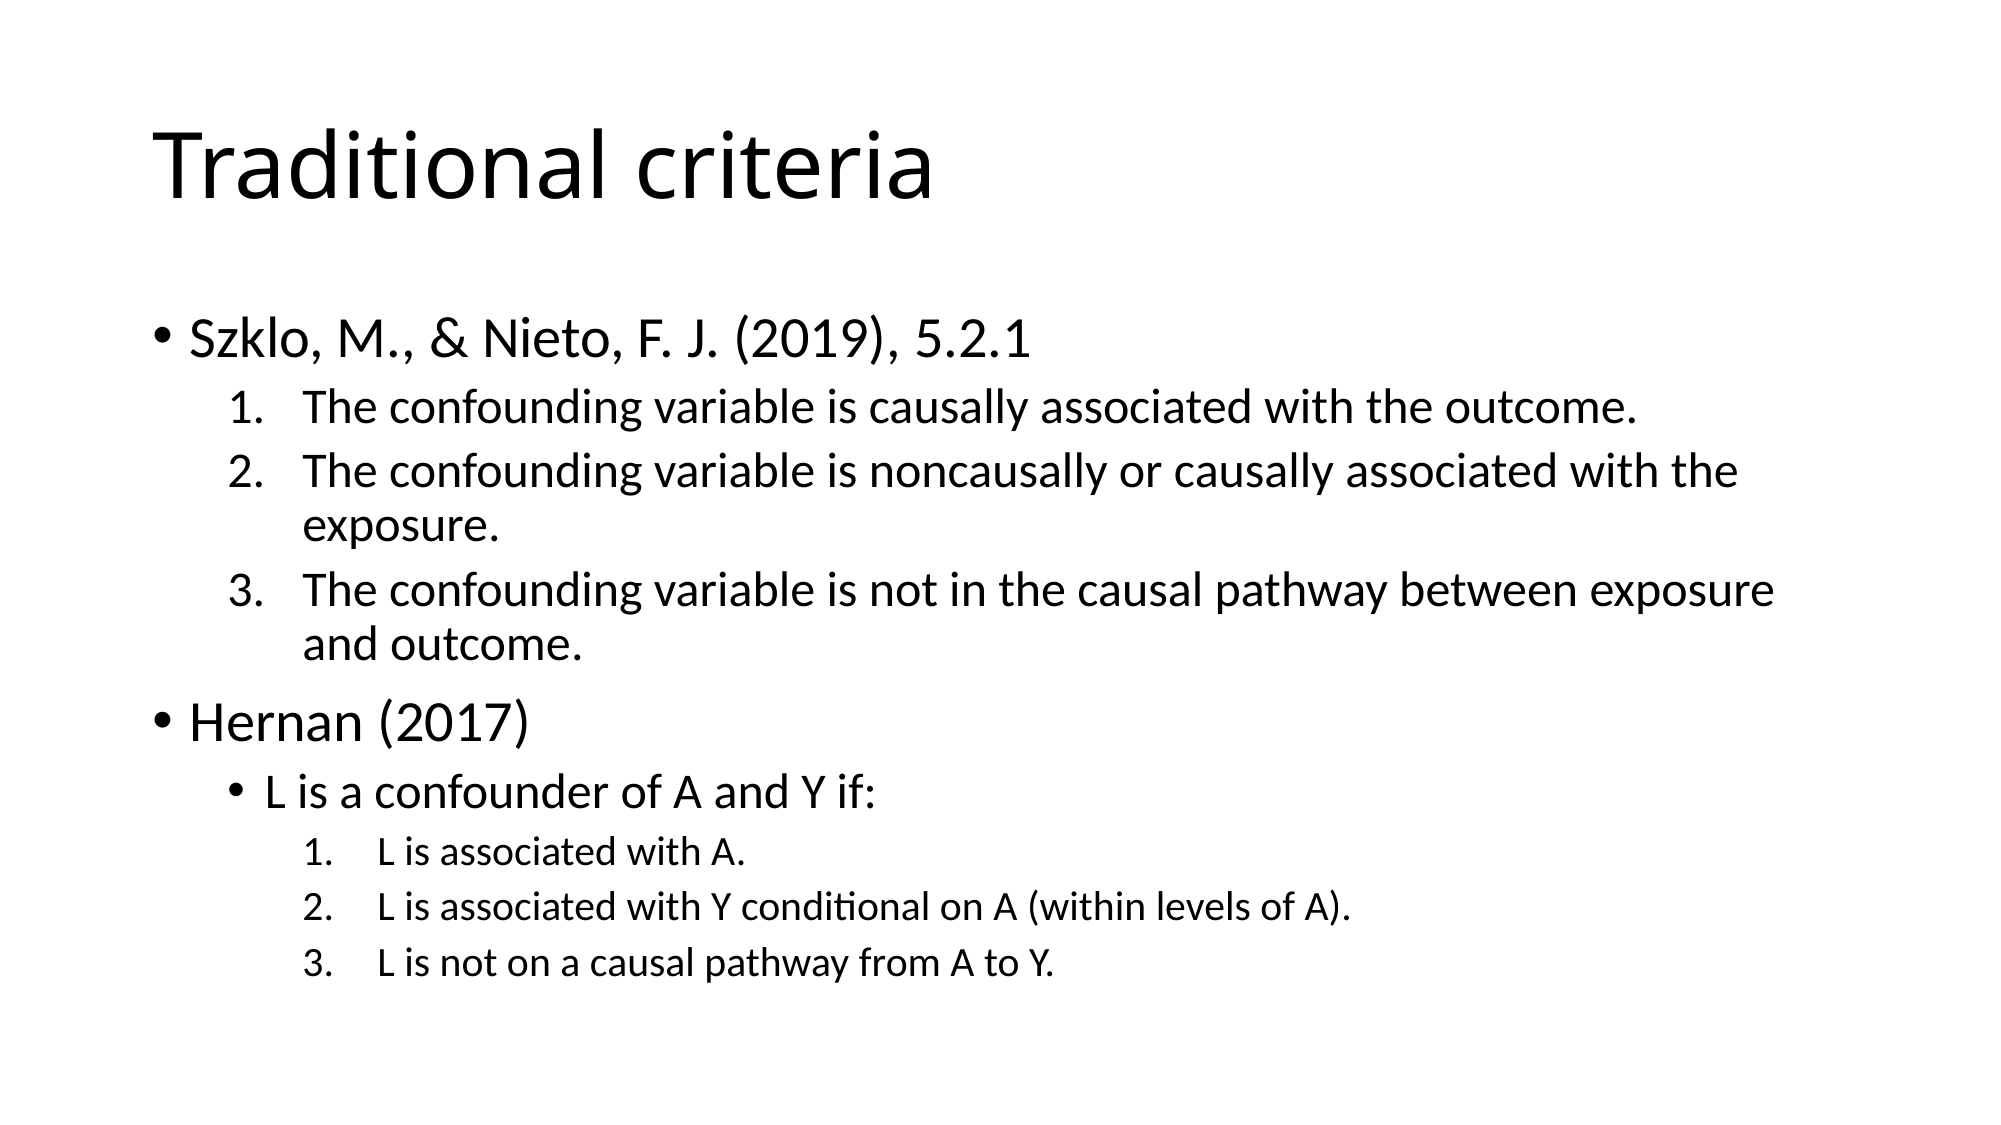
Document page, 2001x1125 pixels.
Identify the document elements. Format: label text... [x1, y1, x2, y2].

title Traditional criteria [137, 59, 1863, 278]
list Szklo, M., & Nieto, F. J. (2019), 5.2.1 The confounding variable is causally associated with the outcome. The confounding variable is noncausally or causally associated with the exposure. The confounding variable is not in the causal pathway between exposure and outcome. Hernan (2017) L is a confounder of A and Y if: L is associated with A. L is associated with Y conditional on A (within levels of A). L is not on a causal pathway from A to Y. [137, 299, 1863, 1014]
